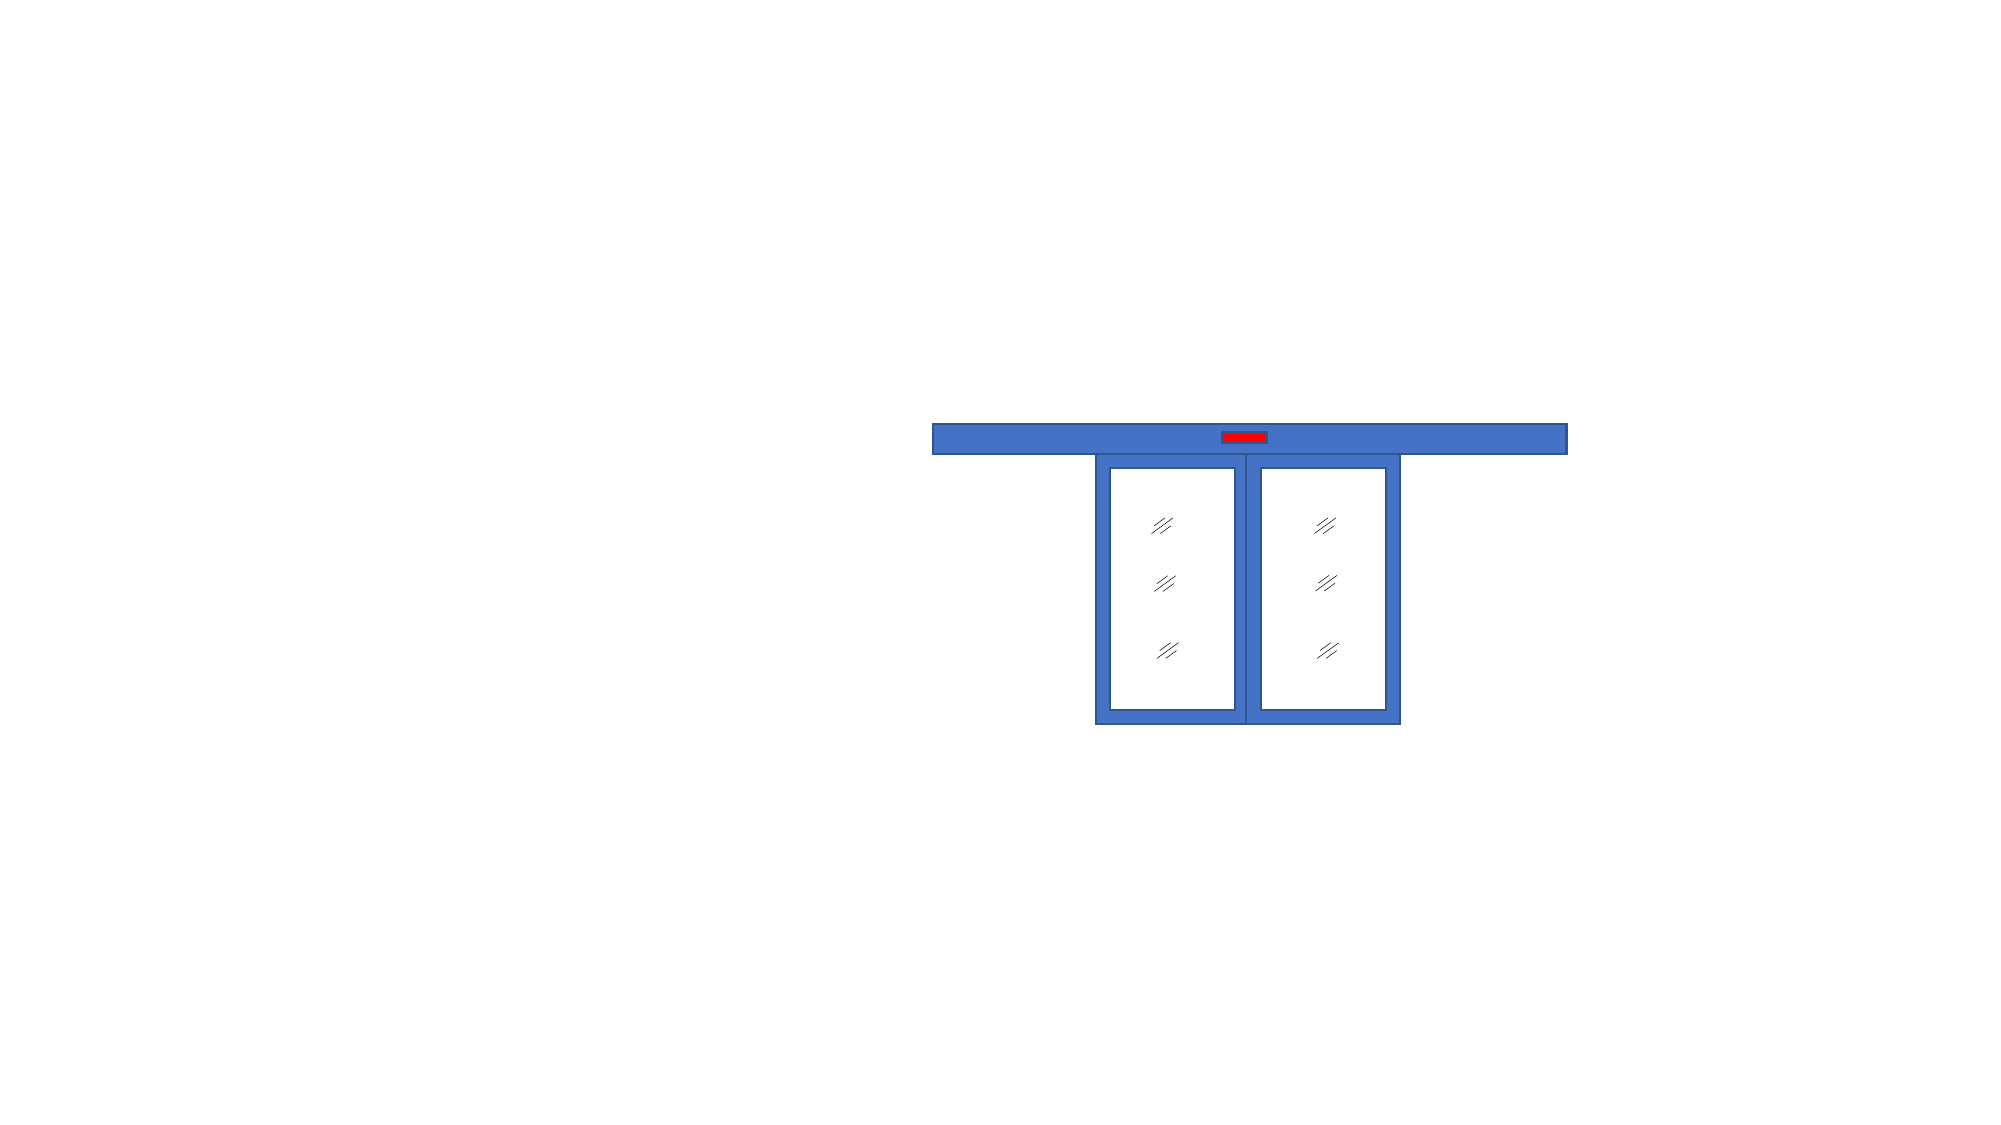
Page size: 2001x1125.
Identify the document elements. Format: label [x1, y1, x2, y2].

text_box [1151, 517, 1173, 534]
text_box [1221, 431, 1268, 444]
text_box [1109, 467, 1236, 711]
text_box [1317, 642, 1339, 659]
text_box [1260, 467, 1387, 711]
text_box [1154, 575, 1176, 592]
text_box [1314, 517, 1336, 534]
text_box [1315, 575, 1337, 592]
text_box [1156, 642, 1179, 659]
text_box [1245, 453, 1401, 725]
text_box [932, 423, 1568, 455]
text_box [1095, 453, 1245, 725]
